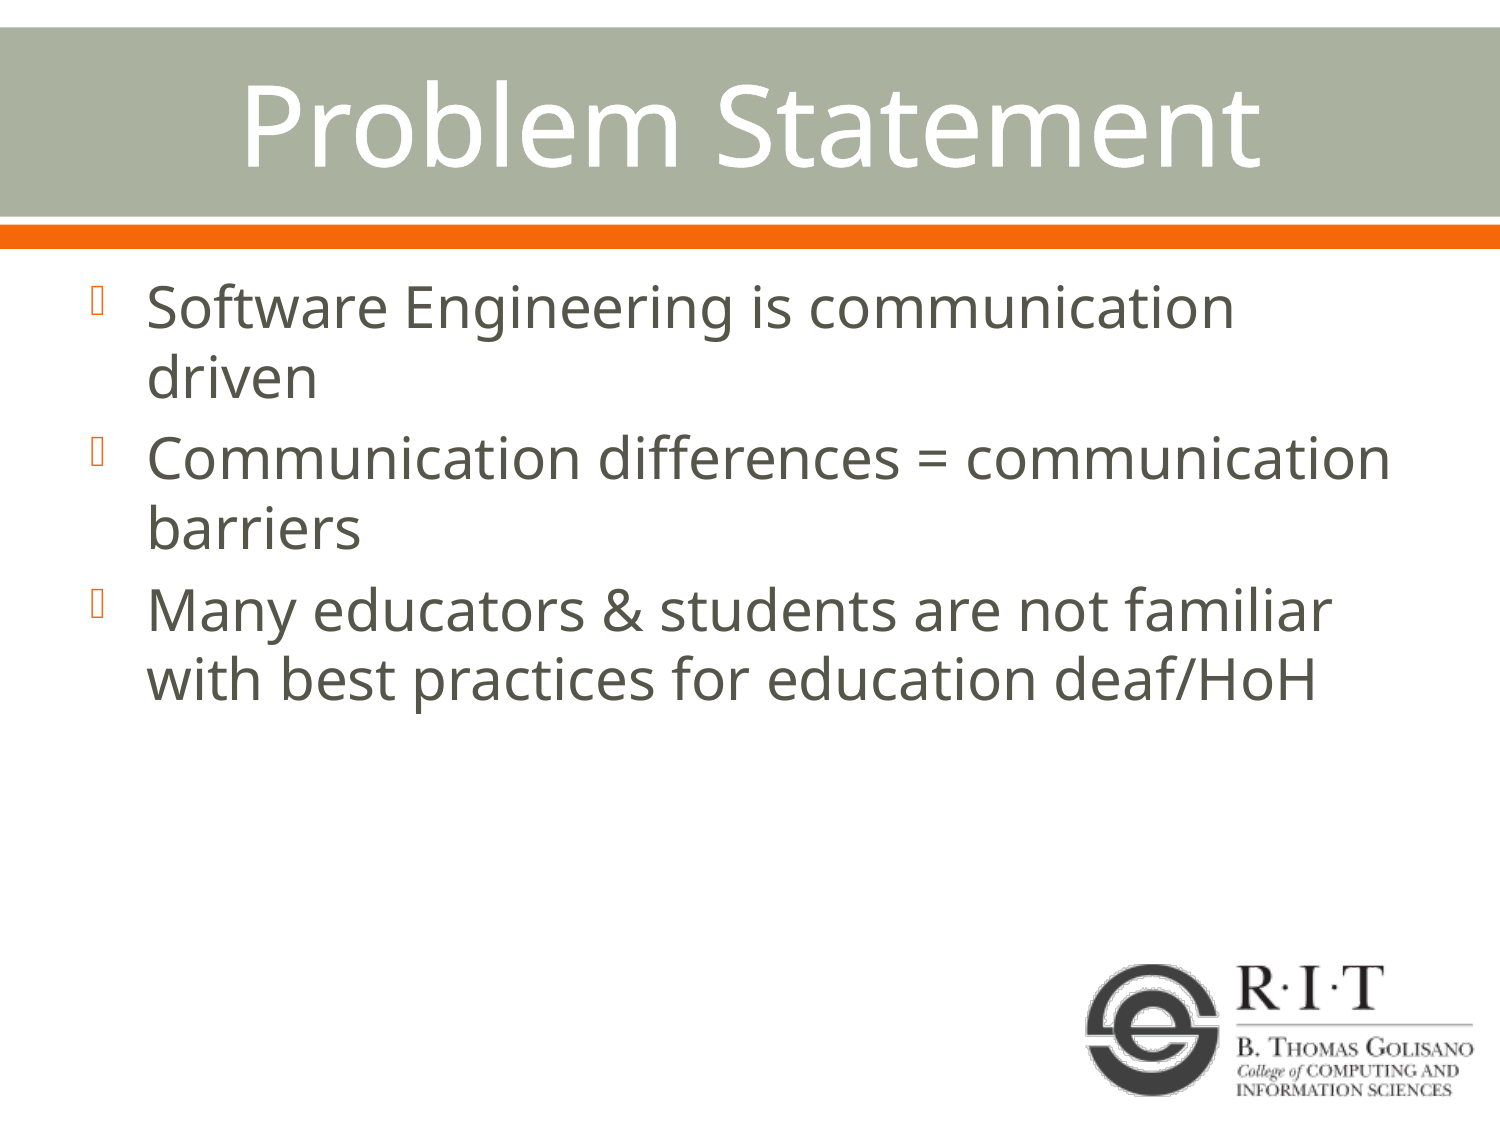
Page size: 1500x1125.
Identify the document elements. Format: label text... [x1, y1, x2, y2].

list Software Engineering is communication driven Communication differences = communication barriers Many educators & students are not familiar with best practices for education deaf/HoH [75, 262, 1425, 1005]
title Problem Statement [75, 29, 1425, 213]
picture [1072, 952, 1485, 1110]
